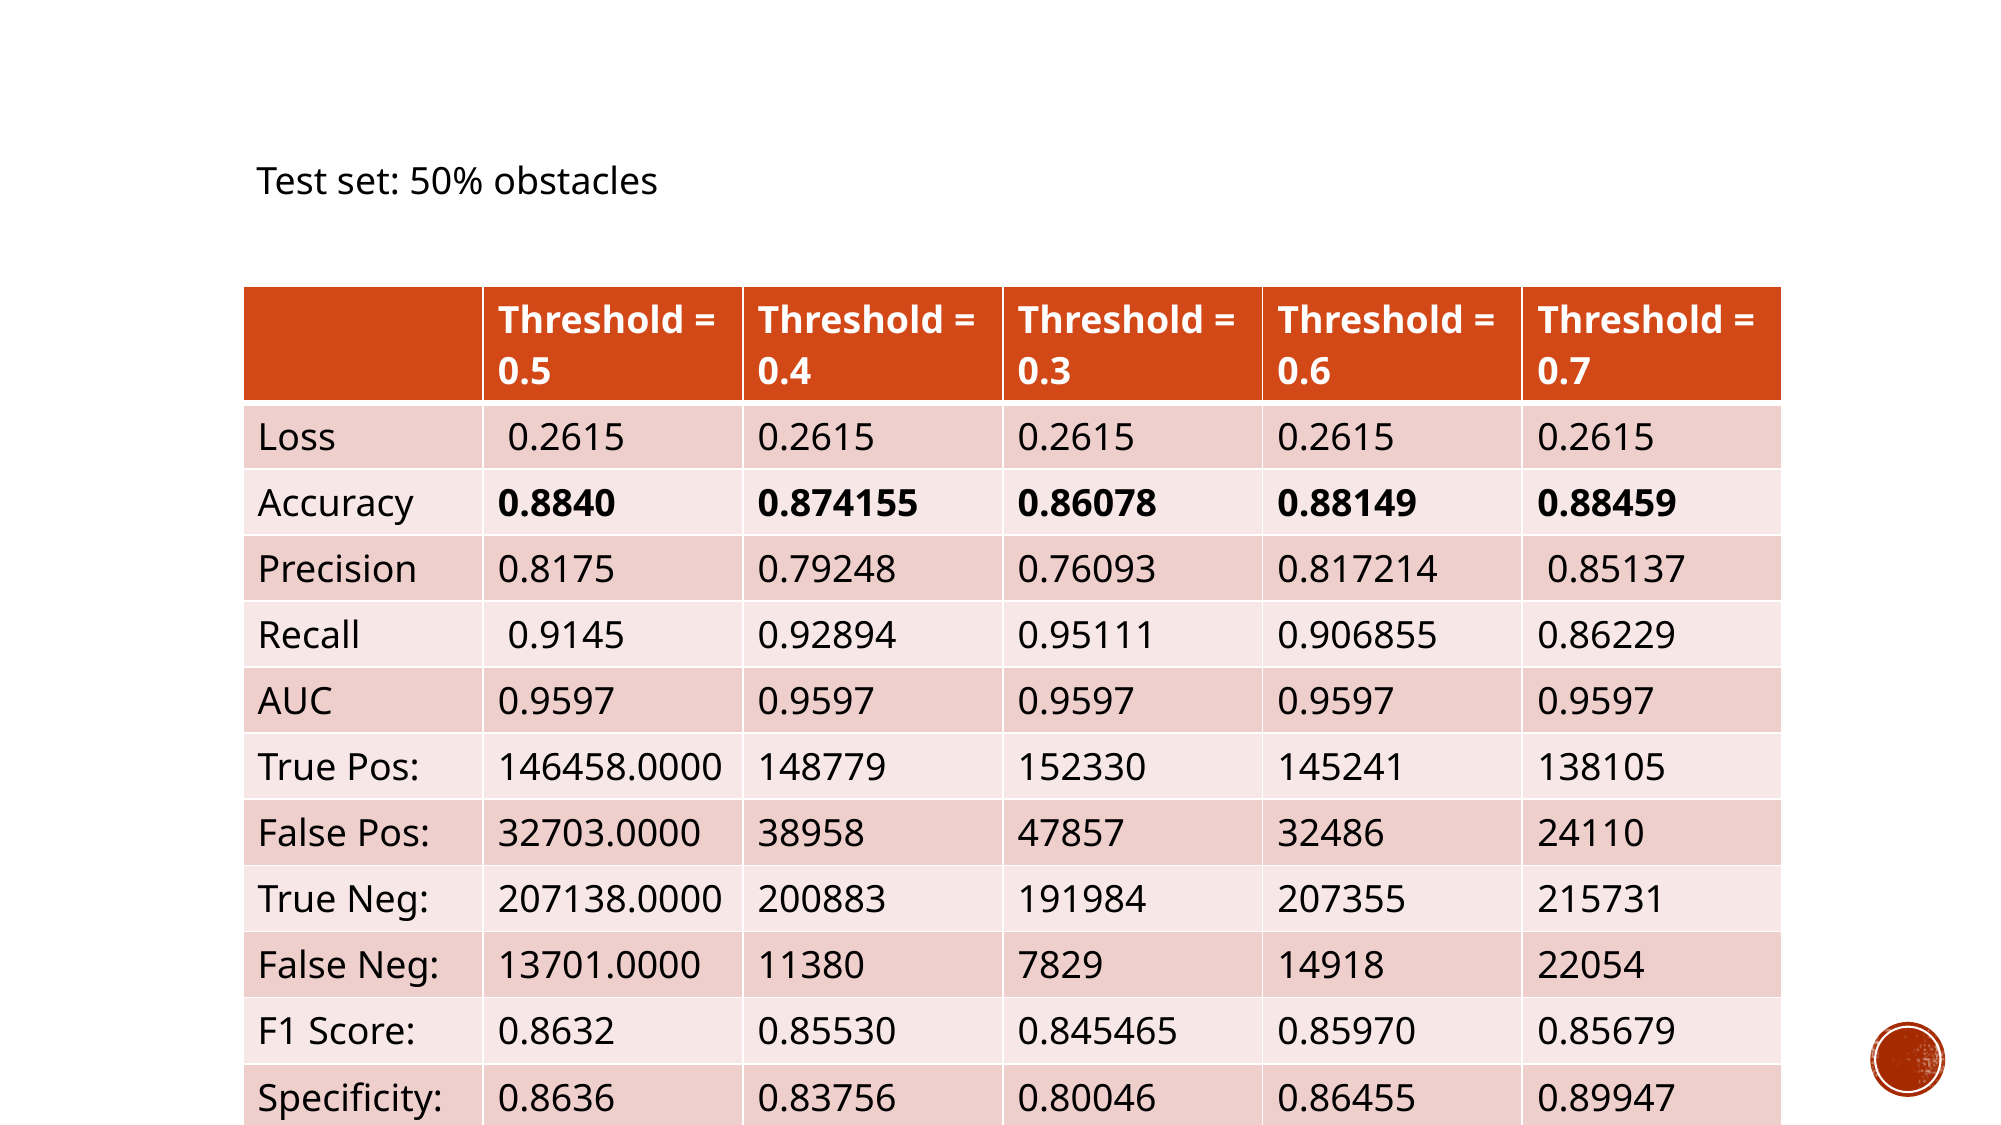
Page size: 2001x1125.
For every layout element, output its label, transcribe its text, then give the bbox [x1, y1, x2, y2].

table_cell 0.845465 [1004, 998, 1262, 1063]
table_cell 191984 [1004, 866, 1262, 931]
table_cell 207138.0000 [484, 866, 742, 931]
table_cell F1 Score: [244, 998, 482, 1063]
table_cell 0.88459 [1523, 470, 1781, 534]
table_cell Precision [244, 536, 482, 600]
table_cell 152330 [1004, 734, 1262, 798]
table_cell False Neg: [244, 932, 482, 997]
table_cell Recall [244, 602, 482, 666]
table_cell Accuracy [244, 470, 482, 534]
table_cell 0.817214 [1263, 536, 1521, 600]
table_cell 0.85970 [1263, 998, 1521, 1063]
table_cell 13701.0000 [484, 932, 742, 997]
table_cell 0.8175 [484, 536, 742, 600]
table_cell 145241 [1263, 734, 1521, 798]
table_cell 0.92894 [744, 602, 1002, 666]
table_cell 200883 [744, 866, 1002, 931]
table_header [244, 287, 482, 400]
table_header Threshold = 0.6 [1263, 287, 1521, 400]
table_cell Specificity: [244, 1065, 482, 1125]
table_cell 0.88149 [1263, 470, 1521, 534]
table_cell 0.2615 [1523, 406, 1781, 468]
table_cell 0.86455 [1263, 1065, 1521, 1125]
table_cell 0.85530 [744, 998, 1002, 1063]
table_cell 0.80046 [1004, 1065, 1262, 1125]
table_cell 0.76093 [1004, 536, 1262, 600]
text_box Test set: 50% obstacles [241, 149, 674, 210]
table_cell 14918 [1263, 932, 1521, 997]
table_header Threshold = 0.5 [484, 287, 742, 400]
table_cell 0.9795 [1870, 1021, 1946, 1097]
table_cell 146458.0000 [484, 734, 742, 798]
table_cell 0.86229 [1523, 602, 1781, 666]
table_cell 207355 [1263, 866, 1521, 931]
table_cell True Pos: [244, 734, 482, 798]
table_cell 0.8840 [484, 470, 742, 534]
table_cell 7829 [1004, 932, 1262, 997]
table_cell 0.2615 [484, 406, 742, 468]
table_cell 32486 [1263, 800, 1521, 865]
table_cell 0.874155 [744, 470, 1002, 534]
table_cell 0.9597 [484, 668, 742, 732]
table_header Threshold = 0.7 [1523, 287, 1781, 400]
table_cell 0.85137 [1523, 536, 1781, 600]
table_cell 32703.0000 [484, 800, 742, 865]
table_cell 0.83756 [744, 1065, 1002, 1125]
table_cell 138105 [1523, 734, 1781, 798]
table_cell 0.2615 [1263, 406, 1521, 468]
table_header Threshold = 0.4 [744, 287, 1002, 400]
table_cell Loss [244, 406, 482, 468]
table_cell 0.9597 [1523, 668, 1781, 732]
table_cell 0.8632 [484, 998, 742, 1063]
table_cell False Pos: [244, 800, 482, 865]
table_cell 24110 [1523, 800, 1781, 865]
table_cell 0.89947 [1523, 1065, 1781, 1125]
table_cell 0.906855 [1263, 602, 1521, 666]
table_cell True Neg: [244, 866, 482, 931]
table_cell 0.2615 [1004, 406, 1262, 468]
table_cell 0.9597 [1004, 668, 1262, 732]
table_cell 0.9597 [1263, 668, 1521, 732]
table_cell 0.79248 [744, 536, 1002, 600]
table_cell 215731 [1523, 866, 1781, 931]
table_cell 148779 [744, 734, 1002, 798]
table_cell 0.9145 [484, 602, 742, 666]
table_cell 0.86078 [1004, 470, 1262, 534]
table_cell 0.2615 [744, 406, 1002, 468]
table_cell 11380 [744, 932, 1002, 997]
table_cell 0.85679 [1523, 998, 1781, 1063]
table_cell 38958 [744, 800, 1002, 865]
table_cell 0.95111 [1004, 602, 1262, 666]
table_cell 47857 [1004, 800, 1262, 865]
table_header Threshold = 0.3 [1004, 287, 1262, 400]
table_cell 22054 [1523, 932, 1781, 997]
table_cell AUC [244, 668, 482, 732]
table_cell 0.8636 [484, 1065, 742, 1125]
table_cell 0.9597 [744, 668, 1002, 732]
